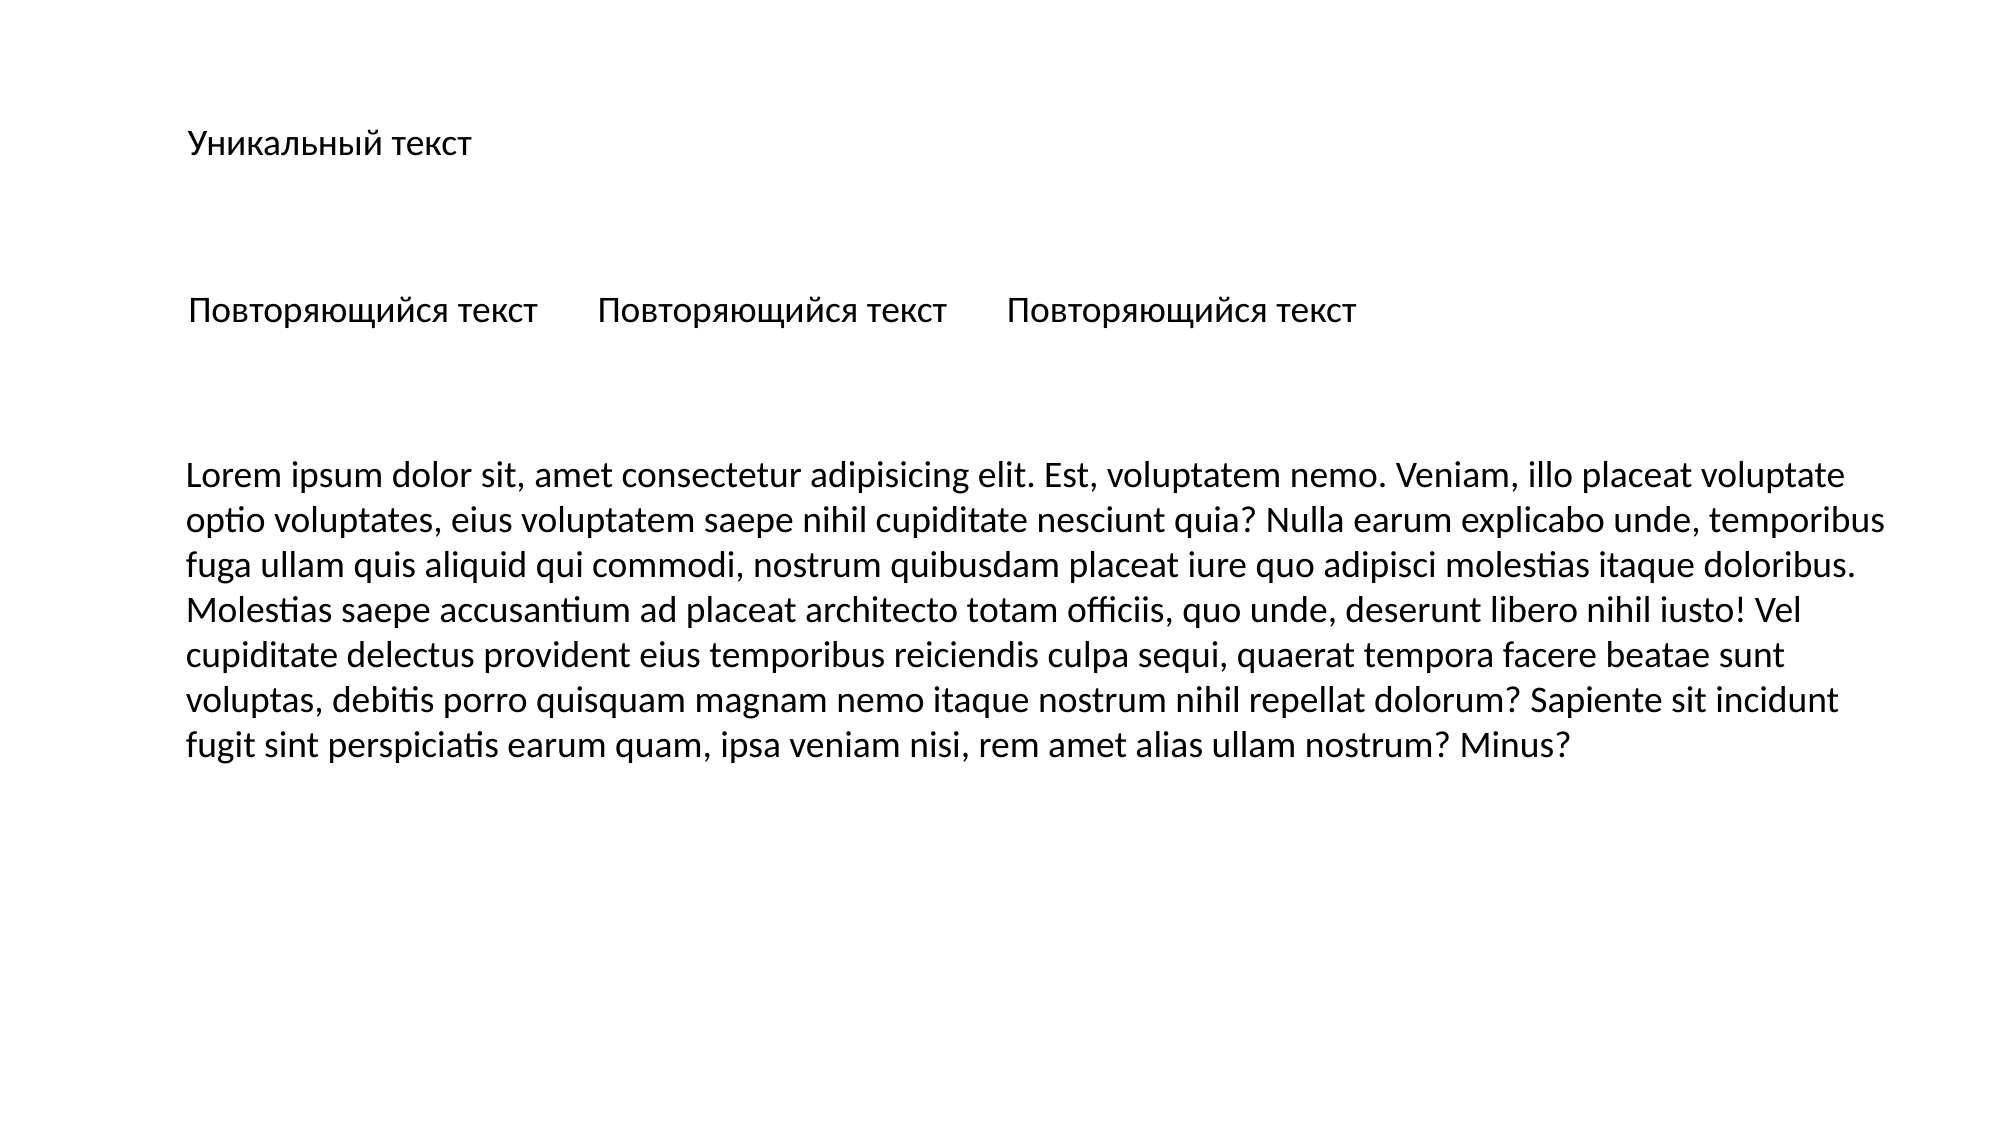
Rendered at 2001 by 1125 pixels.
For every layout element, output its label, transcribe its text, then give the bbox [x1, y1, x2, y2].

text_box Повторяющийся текст [173, 277, 554, 338]
text_box Повторяющийся текст [582, 277, 963, 338]
text_box Уникальный текст [172, 110, 487, 171]
text_box Lorem ipsum dolor sit, amet consectetur adipisicing elit. Est, voluptatem nemo. Veniam, illo placeat voluptate optio voluptates, eius voluptatem saepe nihil cupiditate nesciunt quia? Nulla earum explicabo unde, temporibus fuga ullam quis aliquid qui commodi, nostrum quibusdam placeat iure quo adipisci molestias itaque doloribus. Molestias saepe accusantium ad placeat architecto totam officiis, quo unde, deserunt libero nihil iusto! Vel cupiditate delectus provident eius temporibus reiciendis culpa sequi, quaerat tempora facere beatae sunt voluptas, debitis porro quisquam magnam nemo itaque nostrum nihil repellat dolorum? Sapiente sit incidunt fugit sint perspiciatis earum quam, ipsa veniam nisi, rem amet alias ullam nostrum? Minus? [171, 442, 1933, 773]
text_box Повторяющийся текст [992, 277, 1372, 338]
